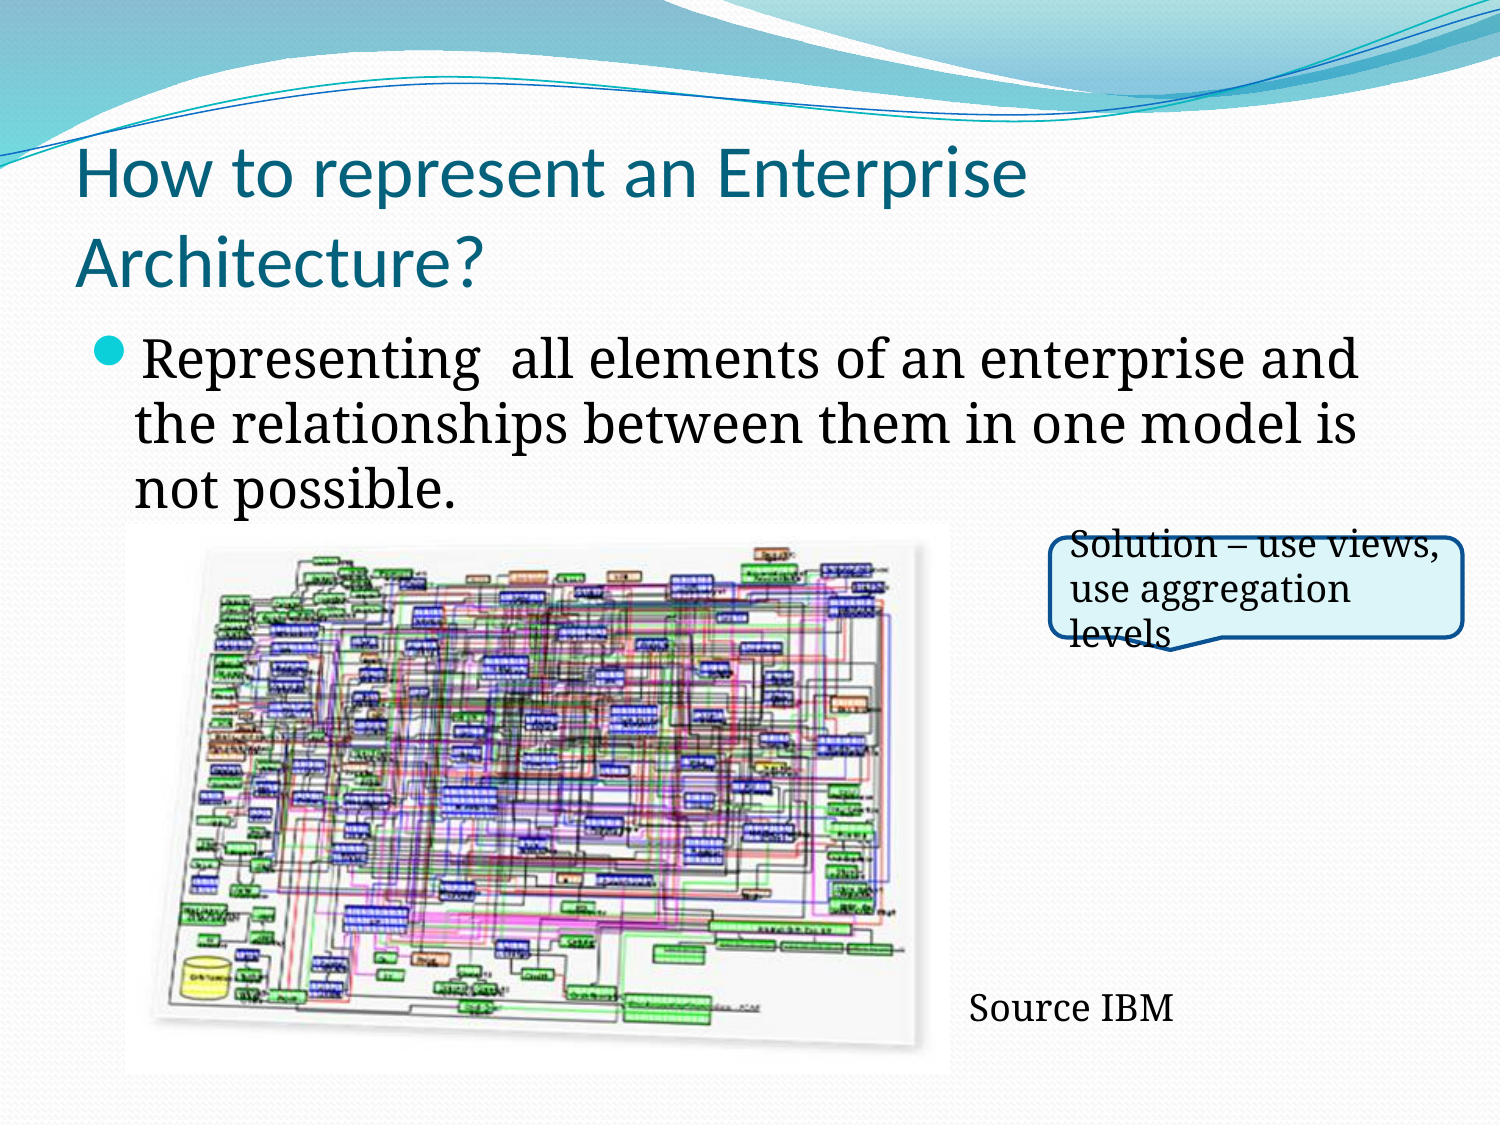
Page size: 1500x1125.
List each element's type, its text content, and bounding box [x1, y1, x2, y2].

list Representing all elements of an enterprise and the relationships between them in one model is not possible. [75, 317, 1425, 1038]
text_box Solution – use views, use aggregation levels [1047, 535, 1465, 652]
title How to represent an Enterprise Architecture? [75, 115, 1425, 303]
text_box Source IBM [957, 976, 1190, 1037]
picture [124, 524, 951, 1074]
title Viewpoints in Archimate [117, 526, 124, 1038]
title Viewpoints in Archimate [951, 527, 957, 976]
